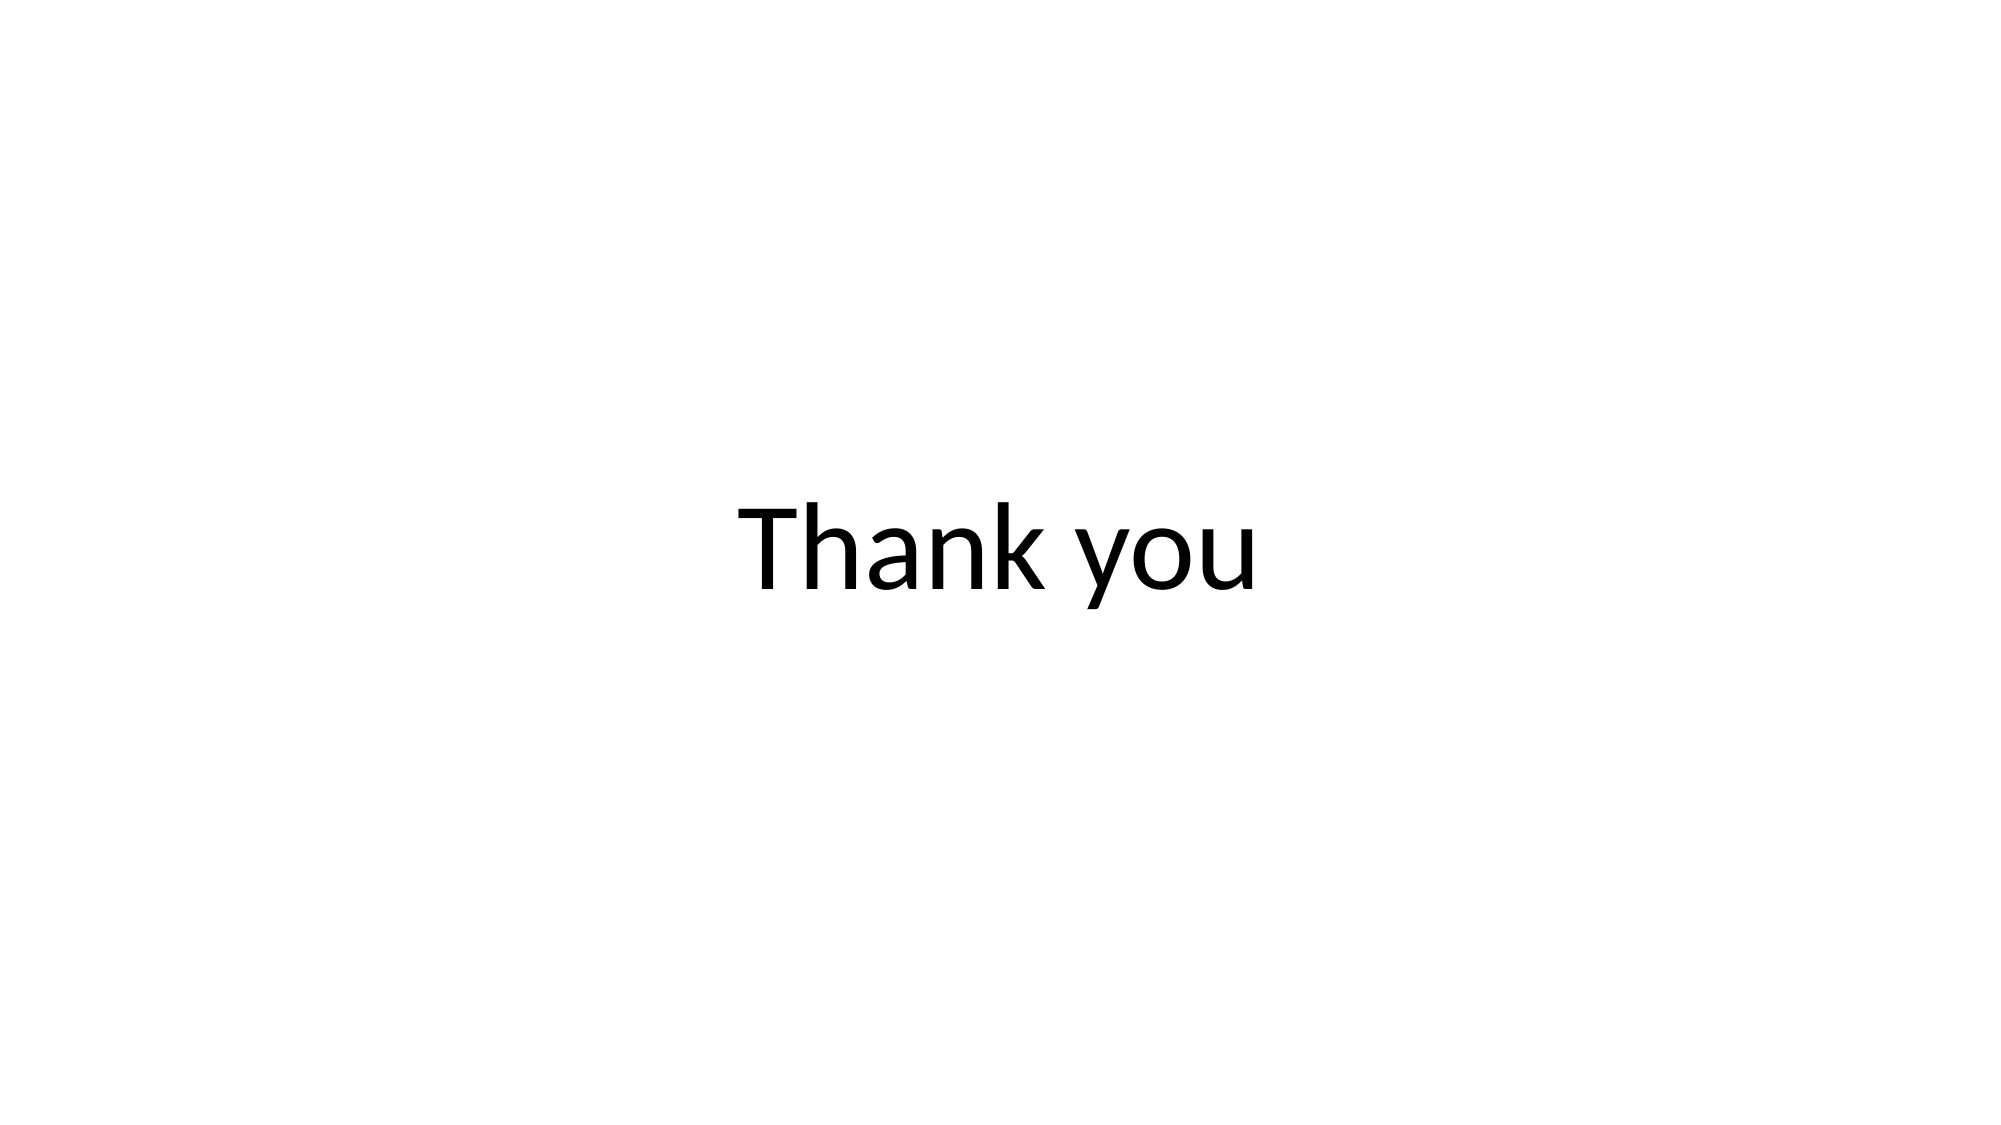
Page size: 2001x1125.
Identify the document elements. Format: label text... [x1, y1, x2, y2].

list Thank you [137, 299, 1863, 1014]
